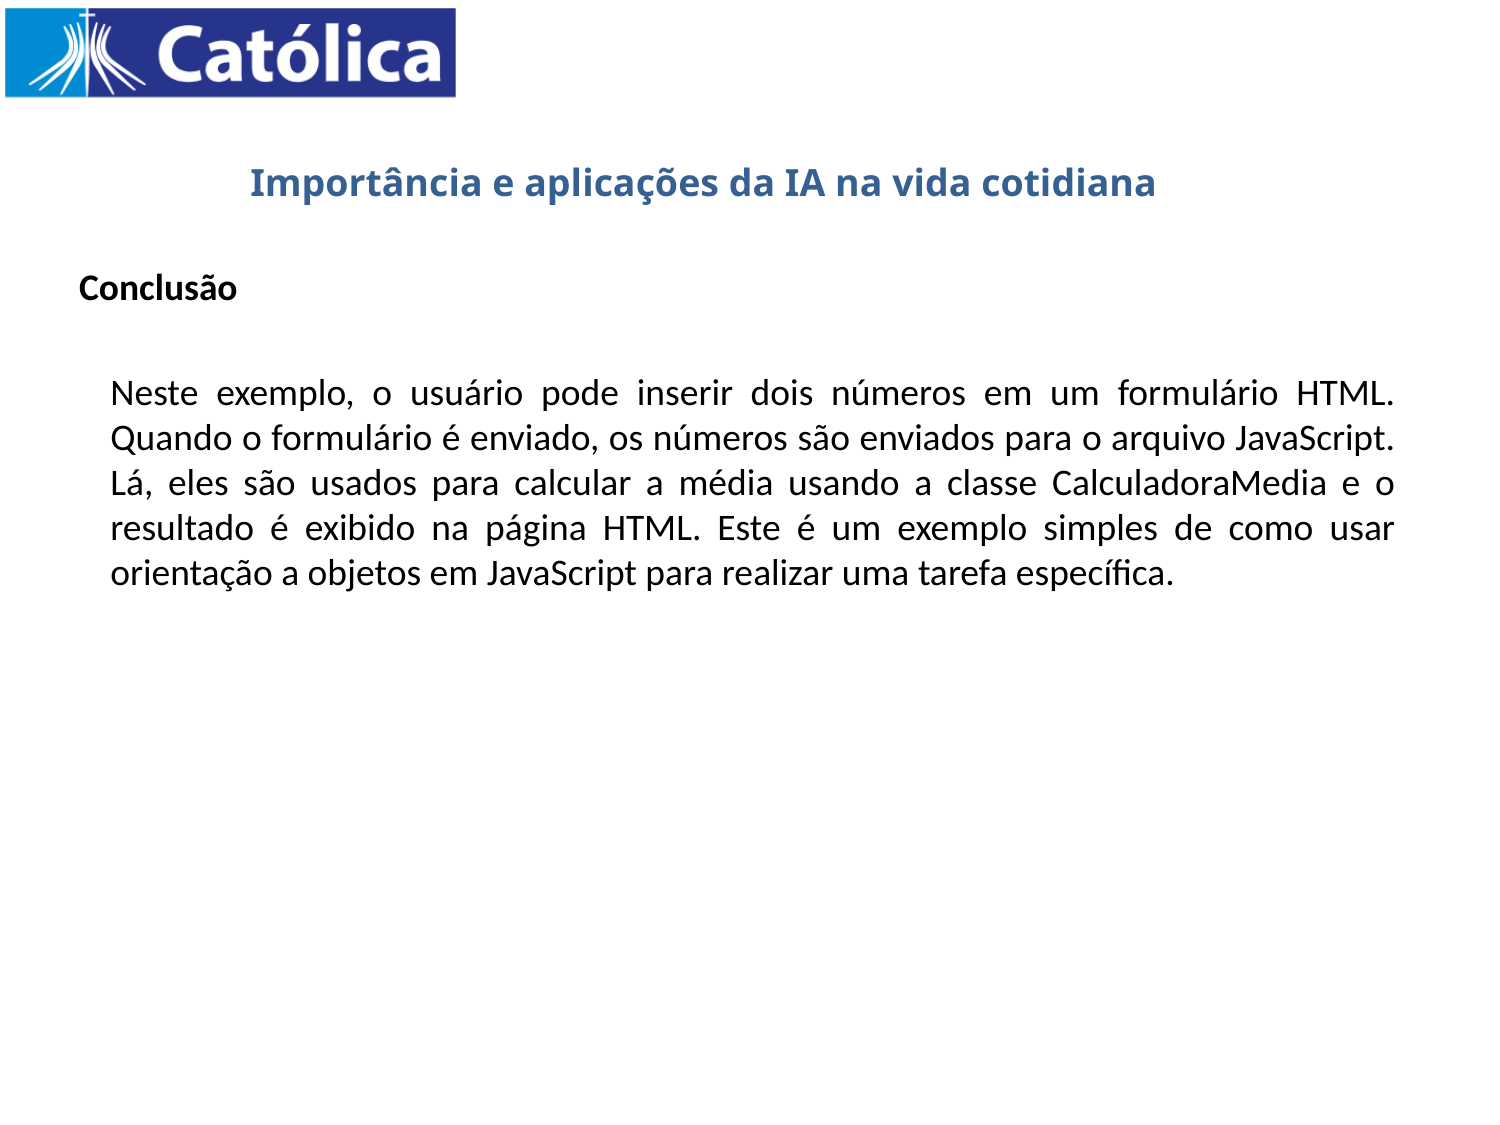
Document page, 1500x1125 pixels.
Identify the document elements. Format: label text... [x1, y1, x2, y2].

text_box Conclusão Neste exemplo, o usuário pode inserir dois números em um formulário HTML. Quando o formulário é enviado, os números são enviados para o arquivo JavaScript. Lá, eles são usados para calcular a média usando a classe CalculadoraMedia e o resultado é exibido na página HTML. Este é um exemplo simples de como usar orientação a objetos em JavaScript para realizar uma tarefa específica. [64, 255, 1412, 1053]
text_box Importância e aplicações da IA na vida cotidiana [235, 113, 1173, 212]
picture [0, 3, 462, 106]
